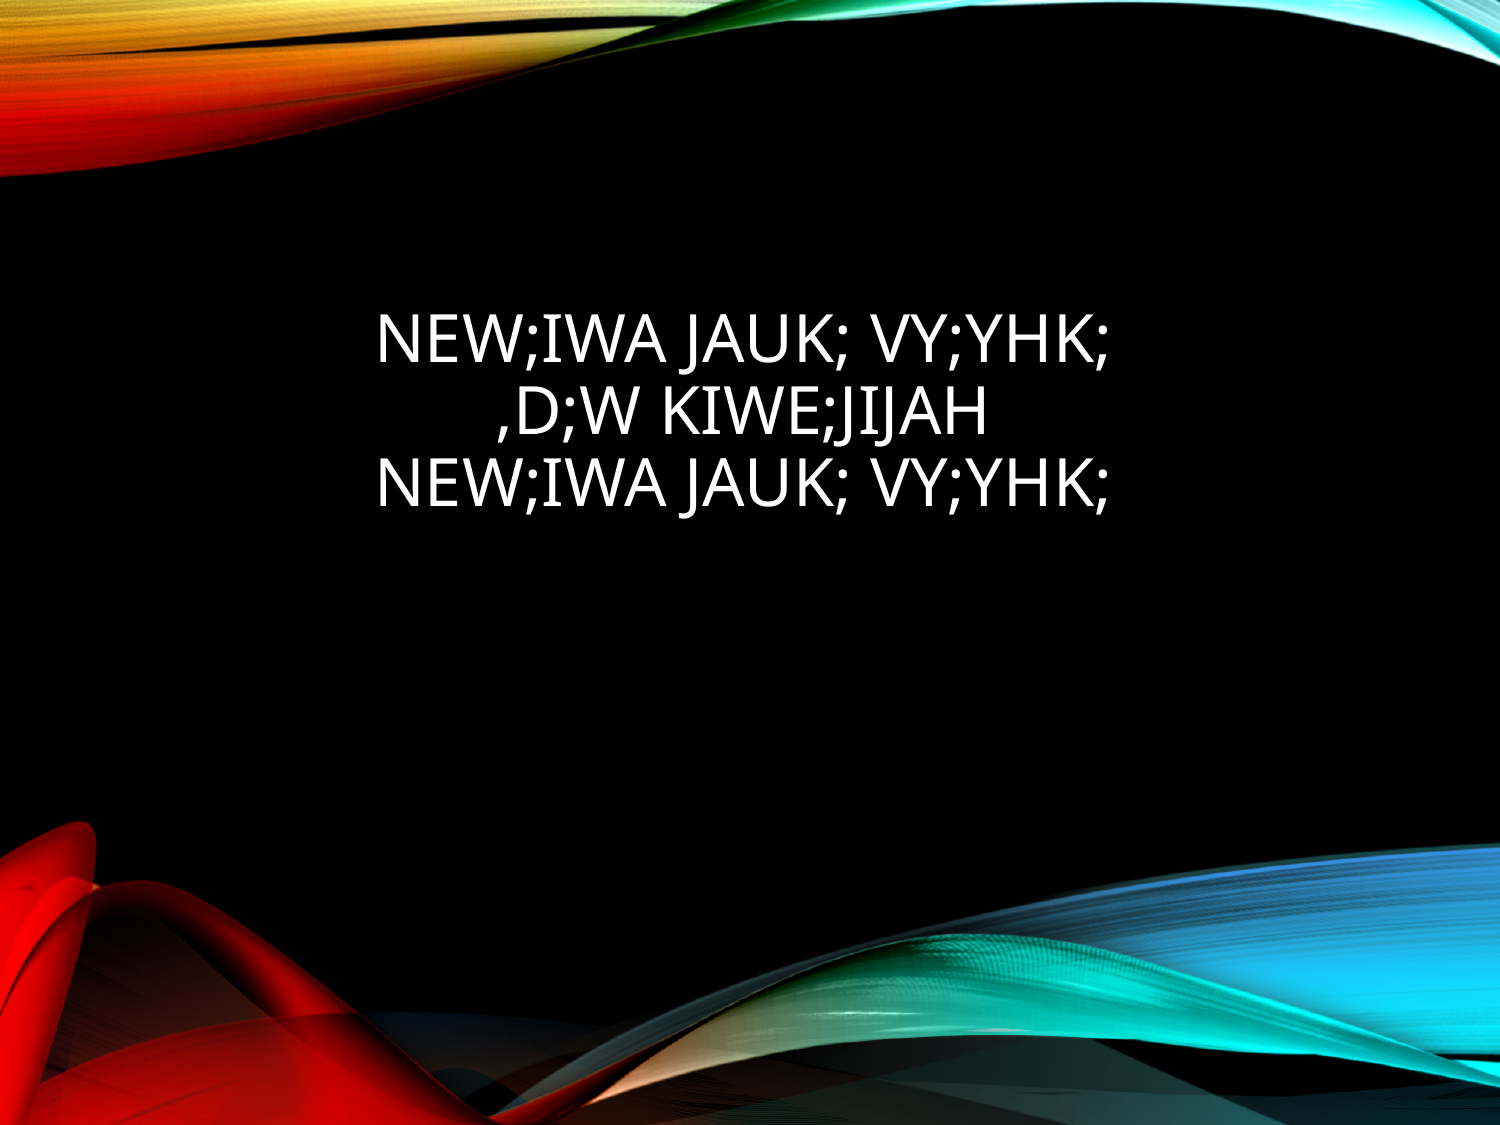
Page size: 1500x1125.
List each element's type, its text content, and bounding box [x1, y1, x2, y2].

picture [0, 819, 1500, 1125]
picture [0, 0, 1500, 178]
title New;iwa Jauk; vy;yhk; ,d;W kiwe;jijah New;iwa Jauk; vy;yhk; [37, 37, 1450, 800]
